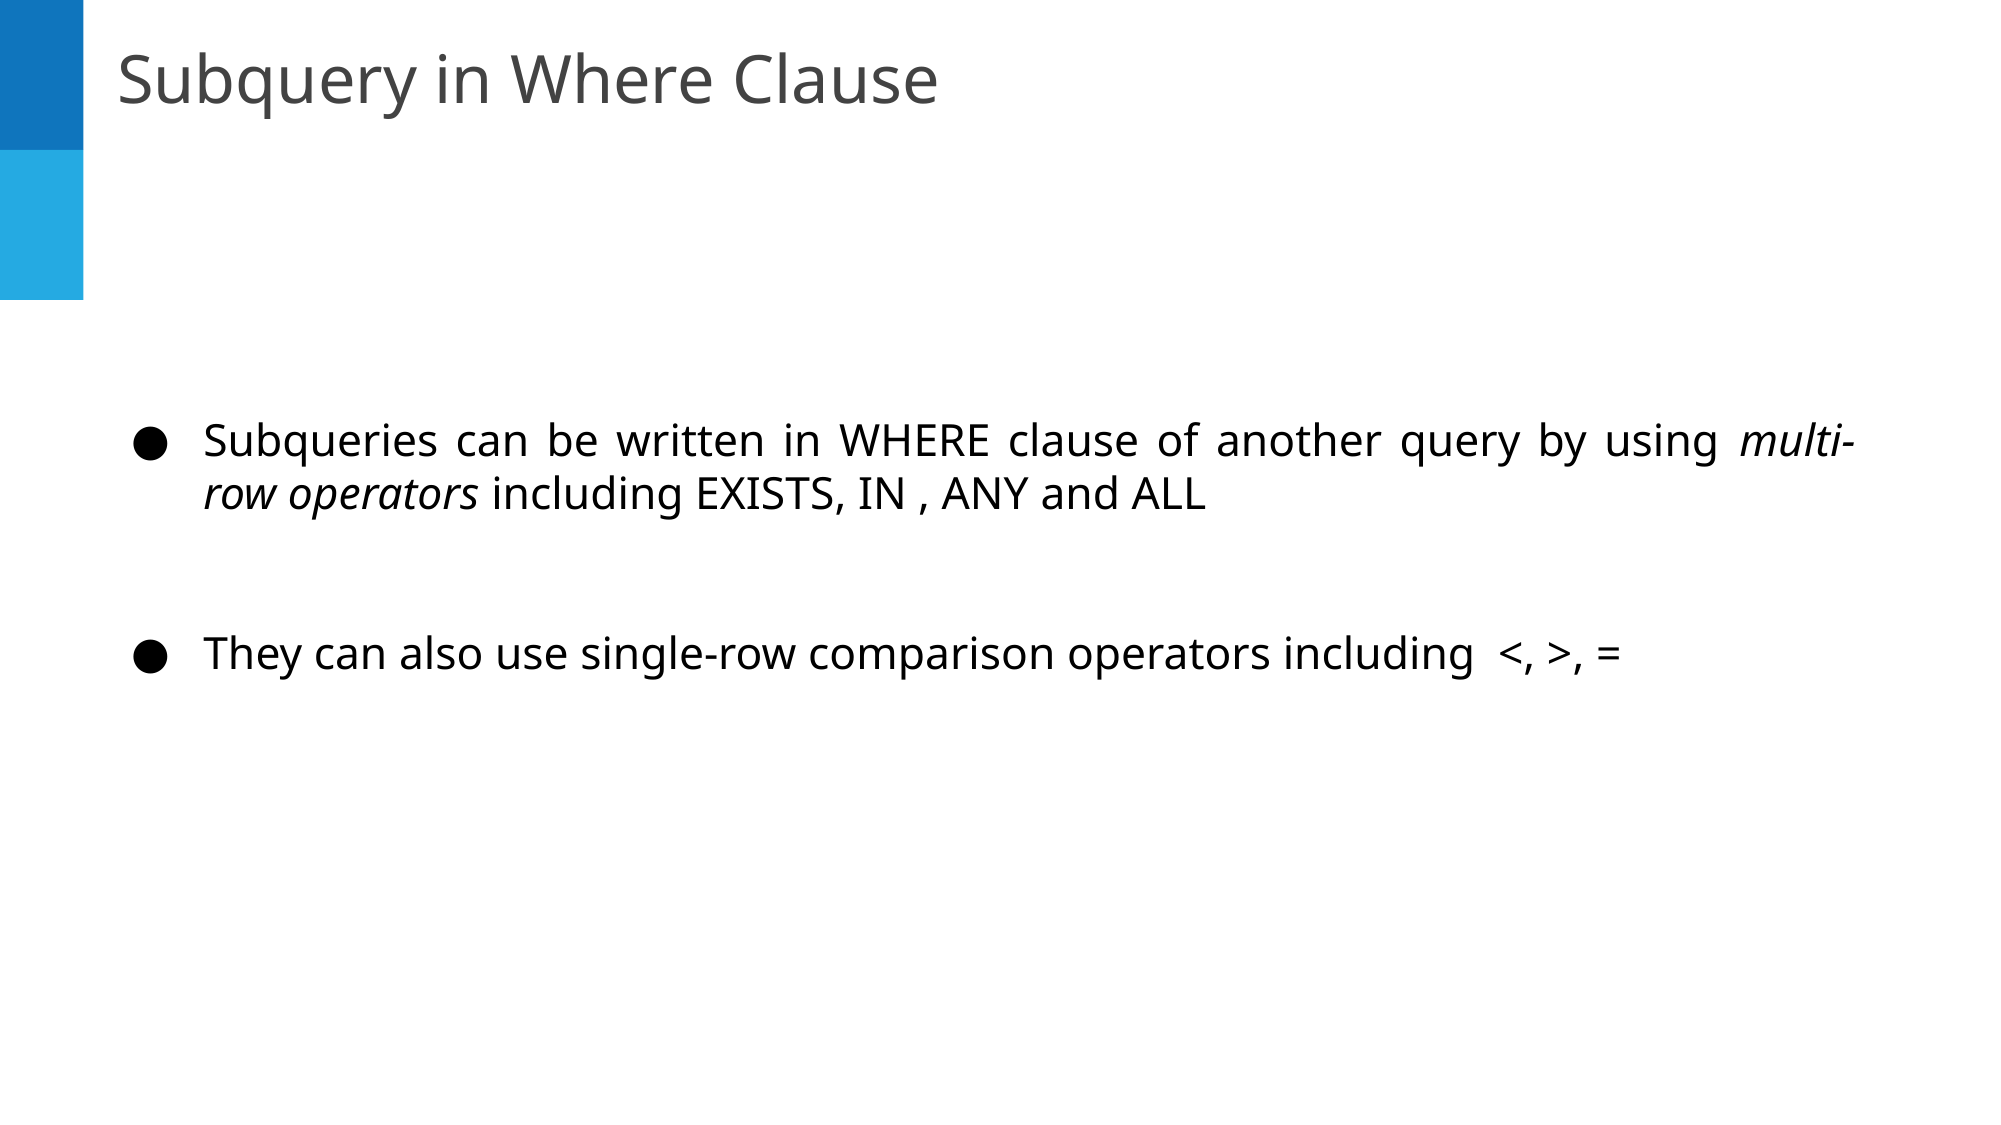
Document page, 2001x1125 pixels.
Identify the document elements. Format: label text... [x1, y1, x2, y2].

text_box [0, 149, 84, 300]
text_box Subqueries can be written in WHERE clause of another query by using multi-row operators including EXISTS, IN , ANY and ALL They can also use single-row comparison operators including <, >, = [83, 391, 1876, 748]
text_box Subquery in Where Clause [97, 17, 1727, 133]
text_box [0, 0, 84, 149]
